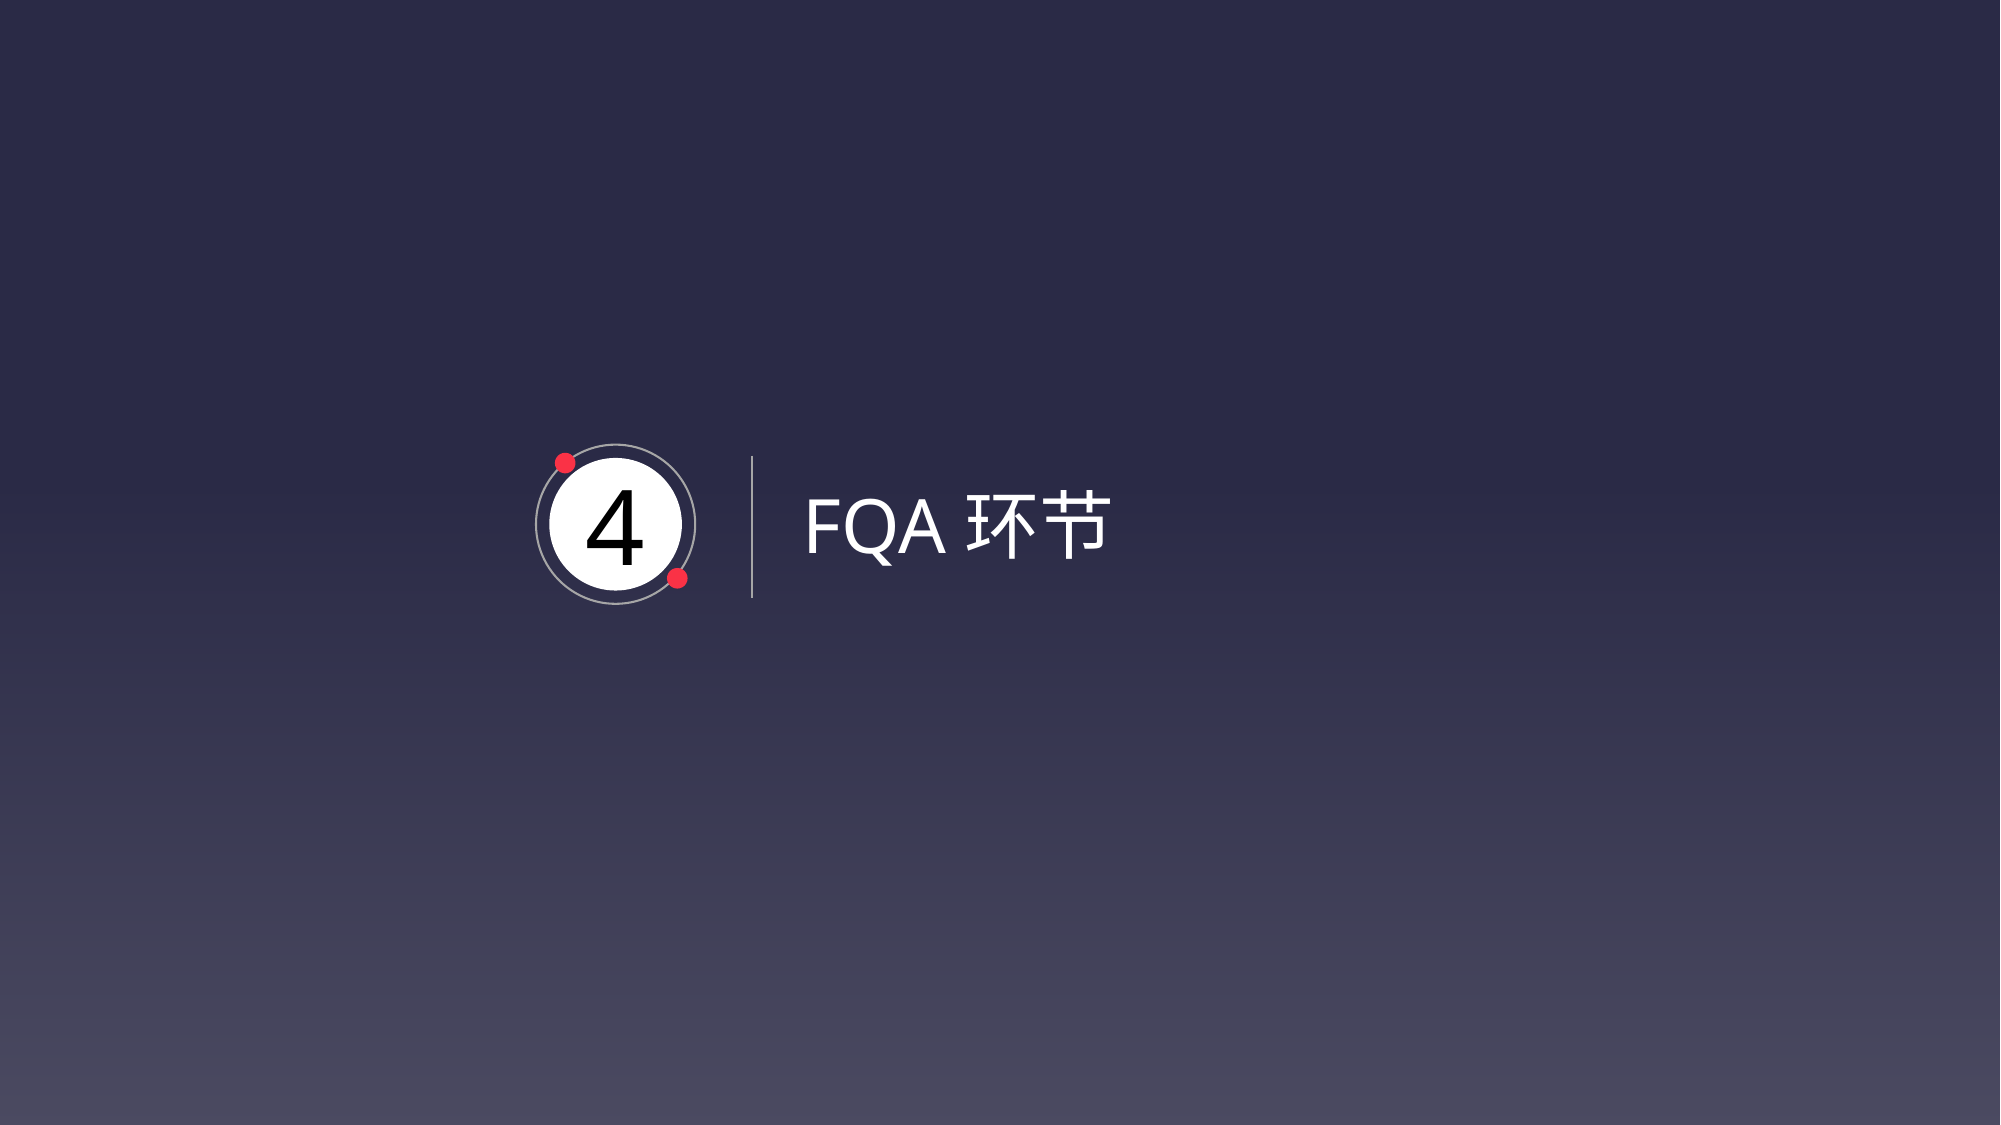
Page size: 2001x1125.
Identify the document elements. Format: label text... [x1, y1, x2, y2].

text_box FQA环节 [787, 471, 1670, 577]
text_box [535, 444, 696, 604]
